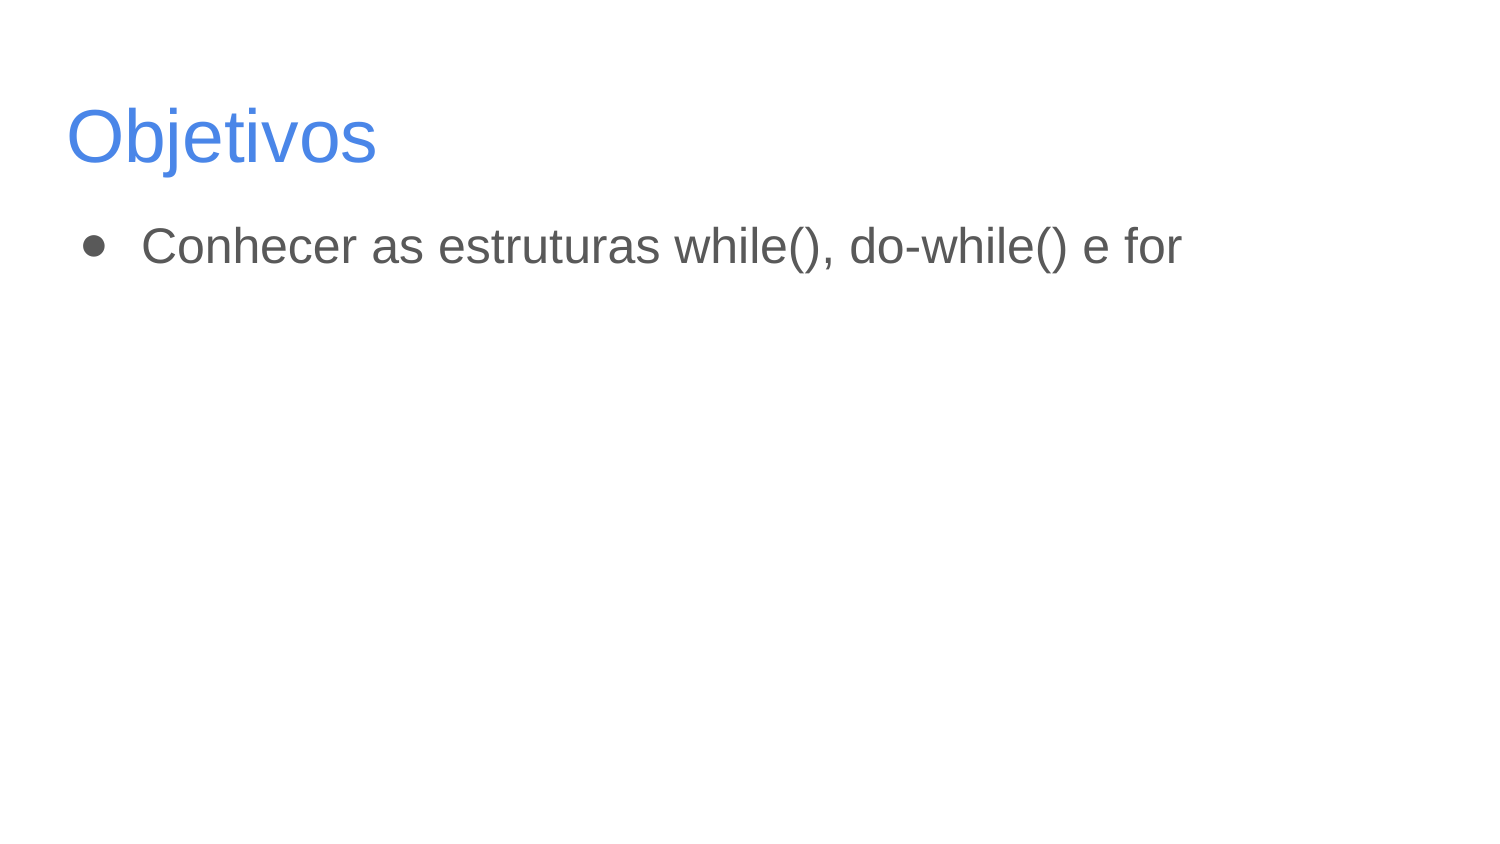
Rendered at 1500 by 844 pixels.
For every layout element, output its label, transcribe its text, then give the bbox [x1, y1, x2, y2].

list Conhecer as estruturas while(), do-while() e for [51, 189, 1449, 750]
title Objetivos [51, 72, 1449, 167]
